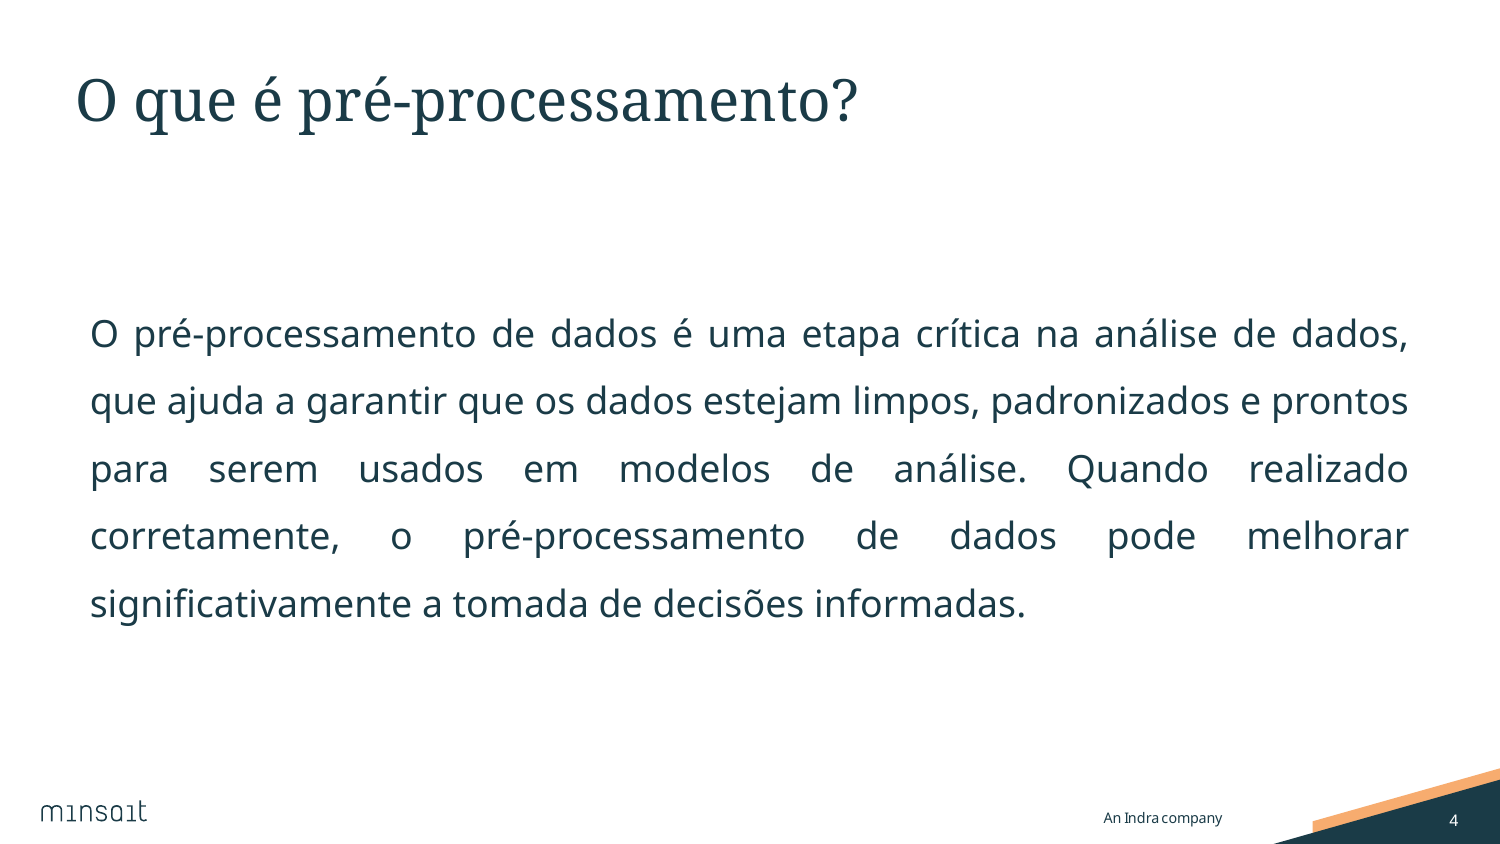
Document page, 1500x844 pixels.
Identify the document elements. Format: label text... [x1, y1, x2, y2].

title O que é pré-processamento? [75, 71, 1425, 185]
text_box O pré-processamento de dados é uma etapa crítica na análise de dados, que ajuda a garantir que os dados estejam limpos, padronizados e prontos para serem usados em modelos de análise. Quando realizado corretamente, o pré-processamento de dados pode melhorar significativamente a tomada de decisões informadas. [74, 279, 1425, 632]
